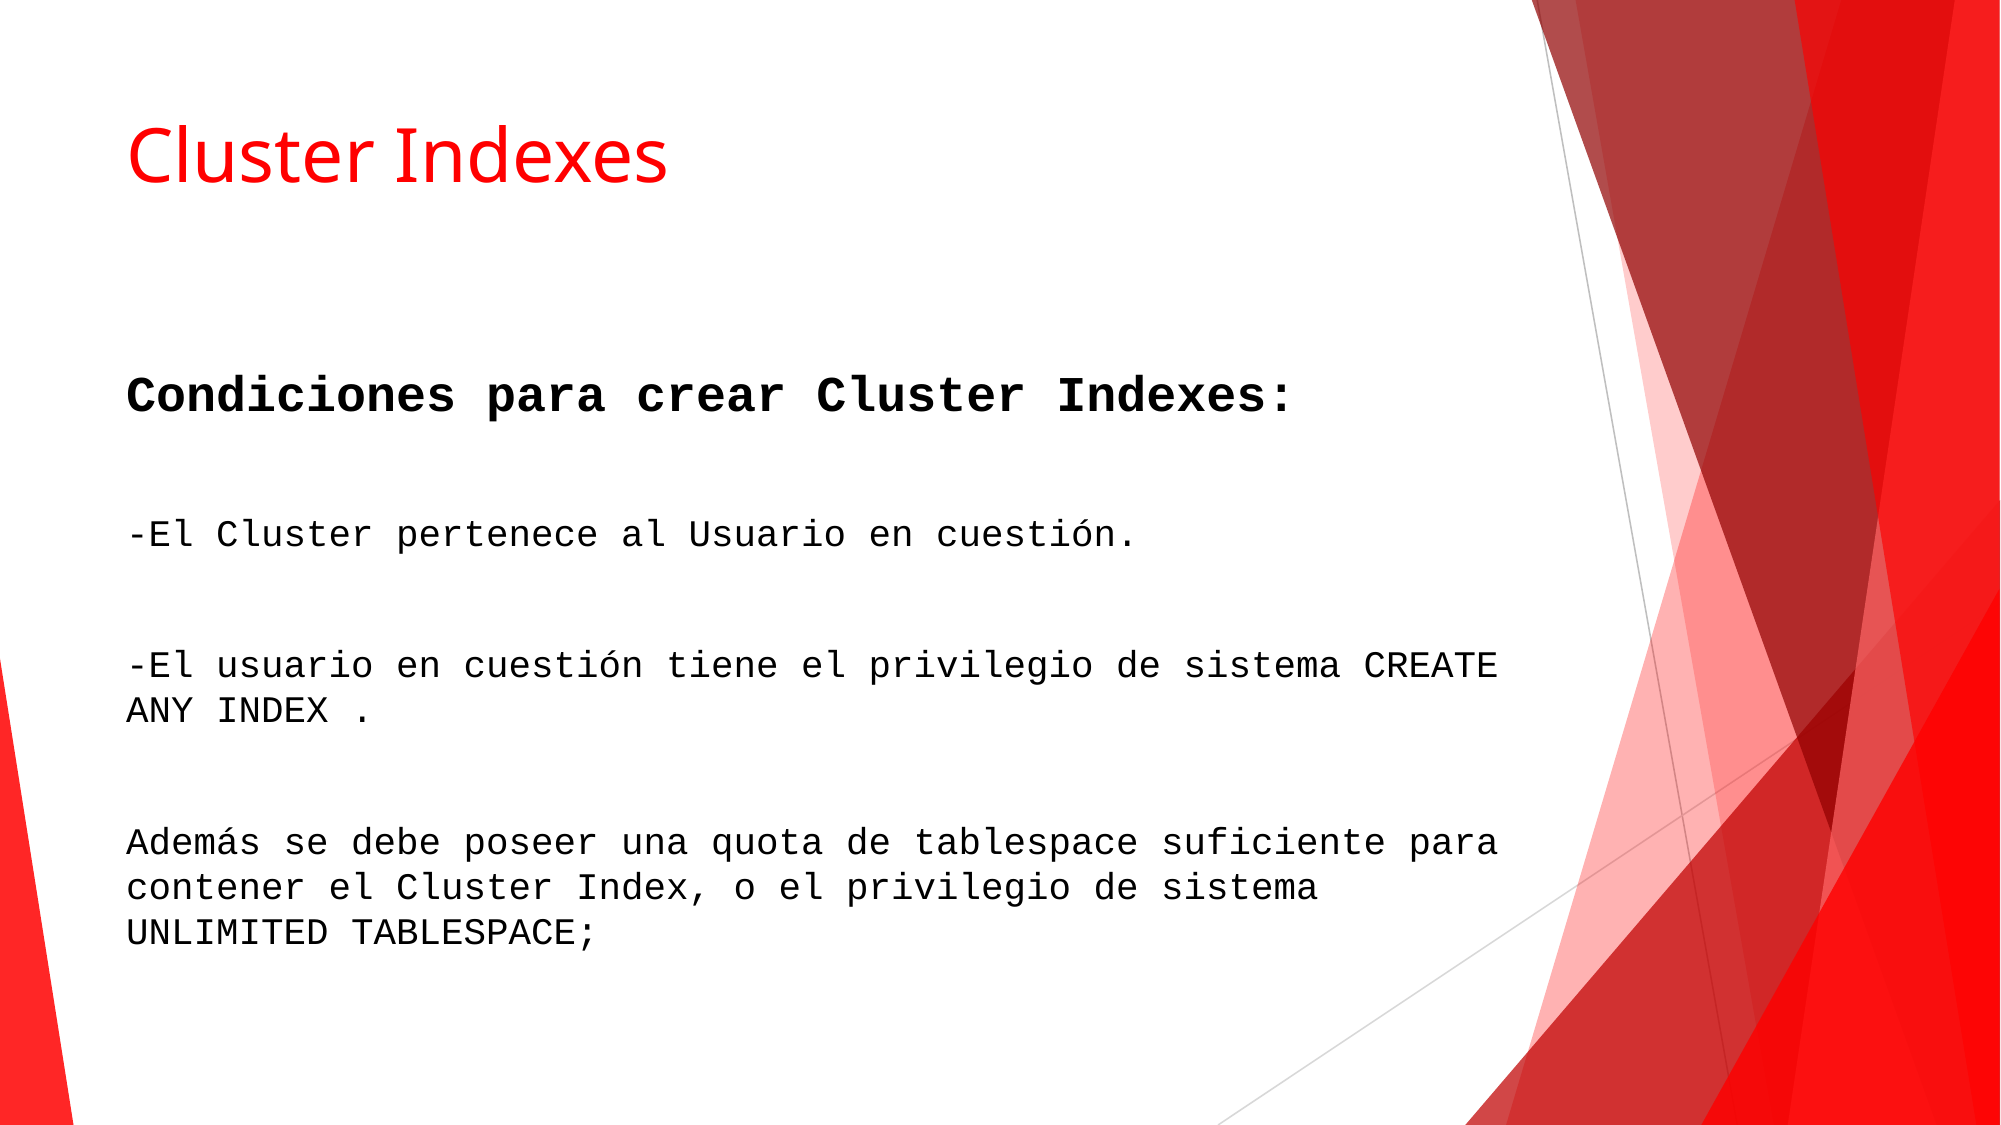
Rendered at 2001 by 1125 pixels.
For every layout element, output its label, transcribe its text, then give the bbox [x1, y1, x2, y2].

title Cluster Indexes [111, 99, 1522, 317]
list Condiciones para crear Cluster Indexes: -El Cluster pertenece al Usuario en cuestión. -El usuario en cuestión tiene el privilegio de sistema CREATE ANY INDEX . Además se debe poseer una quota de tablespace suficiente para contener el Cluster Index, o el privilegio de sistema UNLIMITED TABLESPACE; [111, 354, 1522, 992]
